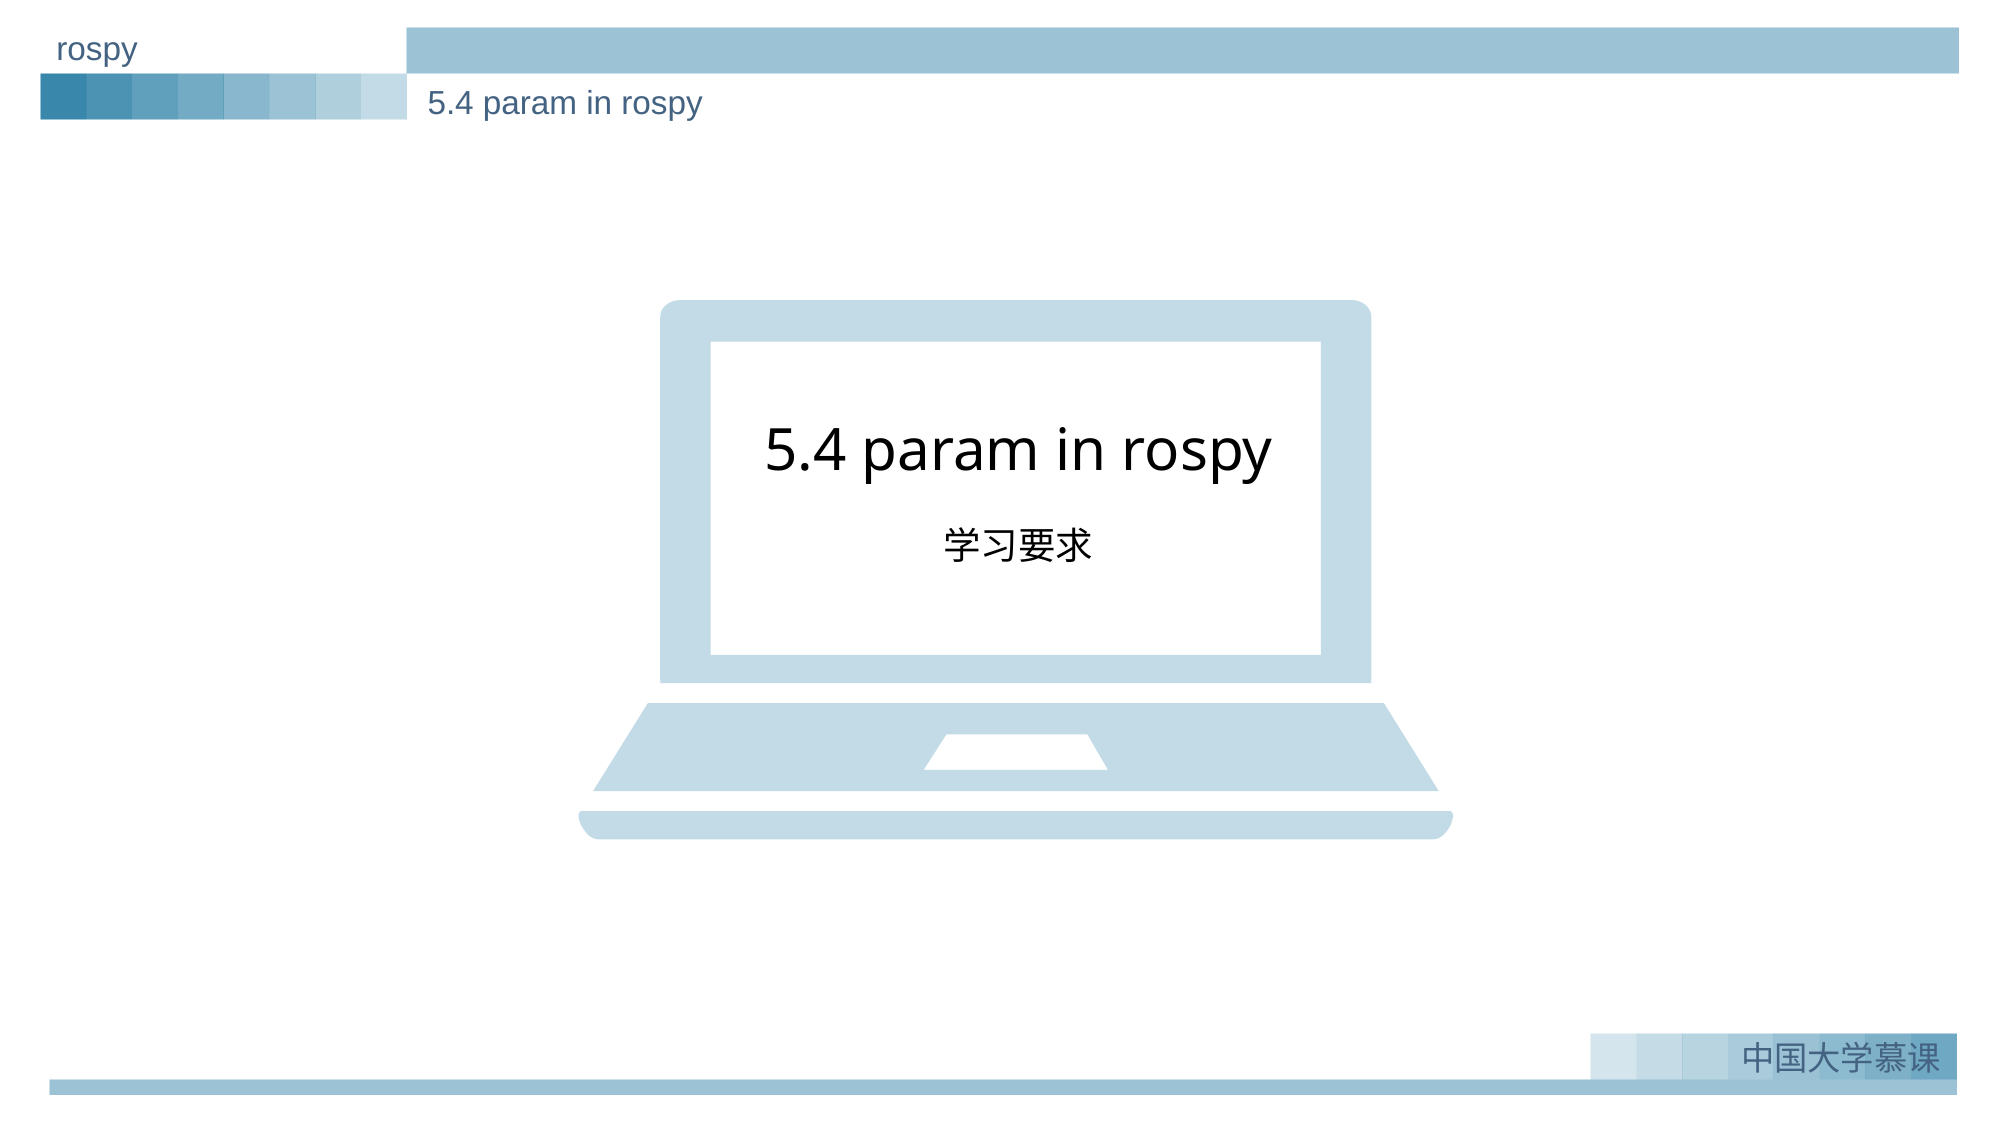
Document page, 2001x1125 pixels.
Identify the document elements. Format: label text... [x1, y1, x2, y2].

text_box [578, 811, 1454, 840]
text_box 5.4 param in rospy [412, 73, 719, 129]
text_box [593, 703, 1439, 792]
text_box 5.4 param in rospy [749, 404, 1288, 490]
text_box [660, 300, 1372, 684]
text_box 学习要求 [928, 514, 1108, 575]
picture [0, 0, 2001, 1125]
text_box 中国大学慕课 [1726, 1029, 1956, 1085]
text_box rospy [41, 19, 153, 75]
